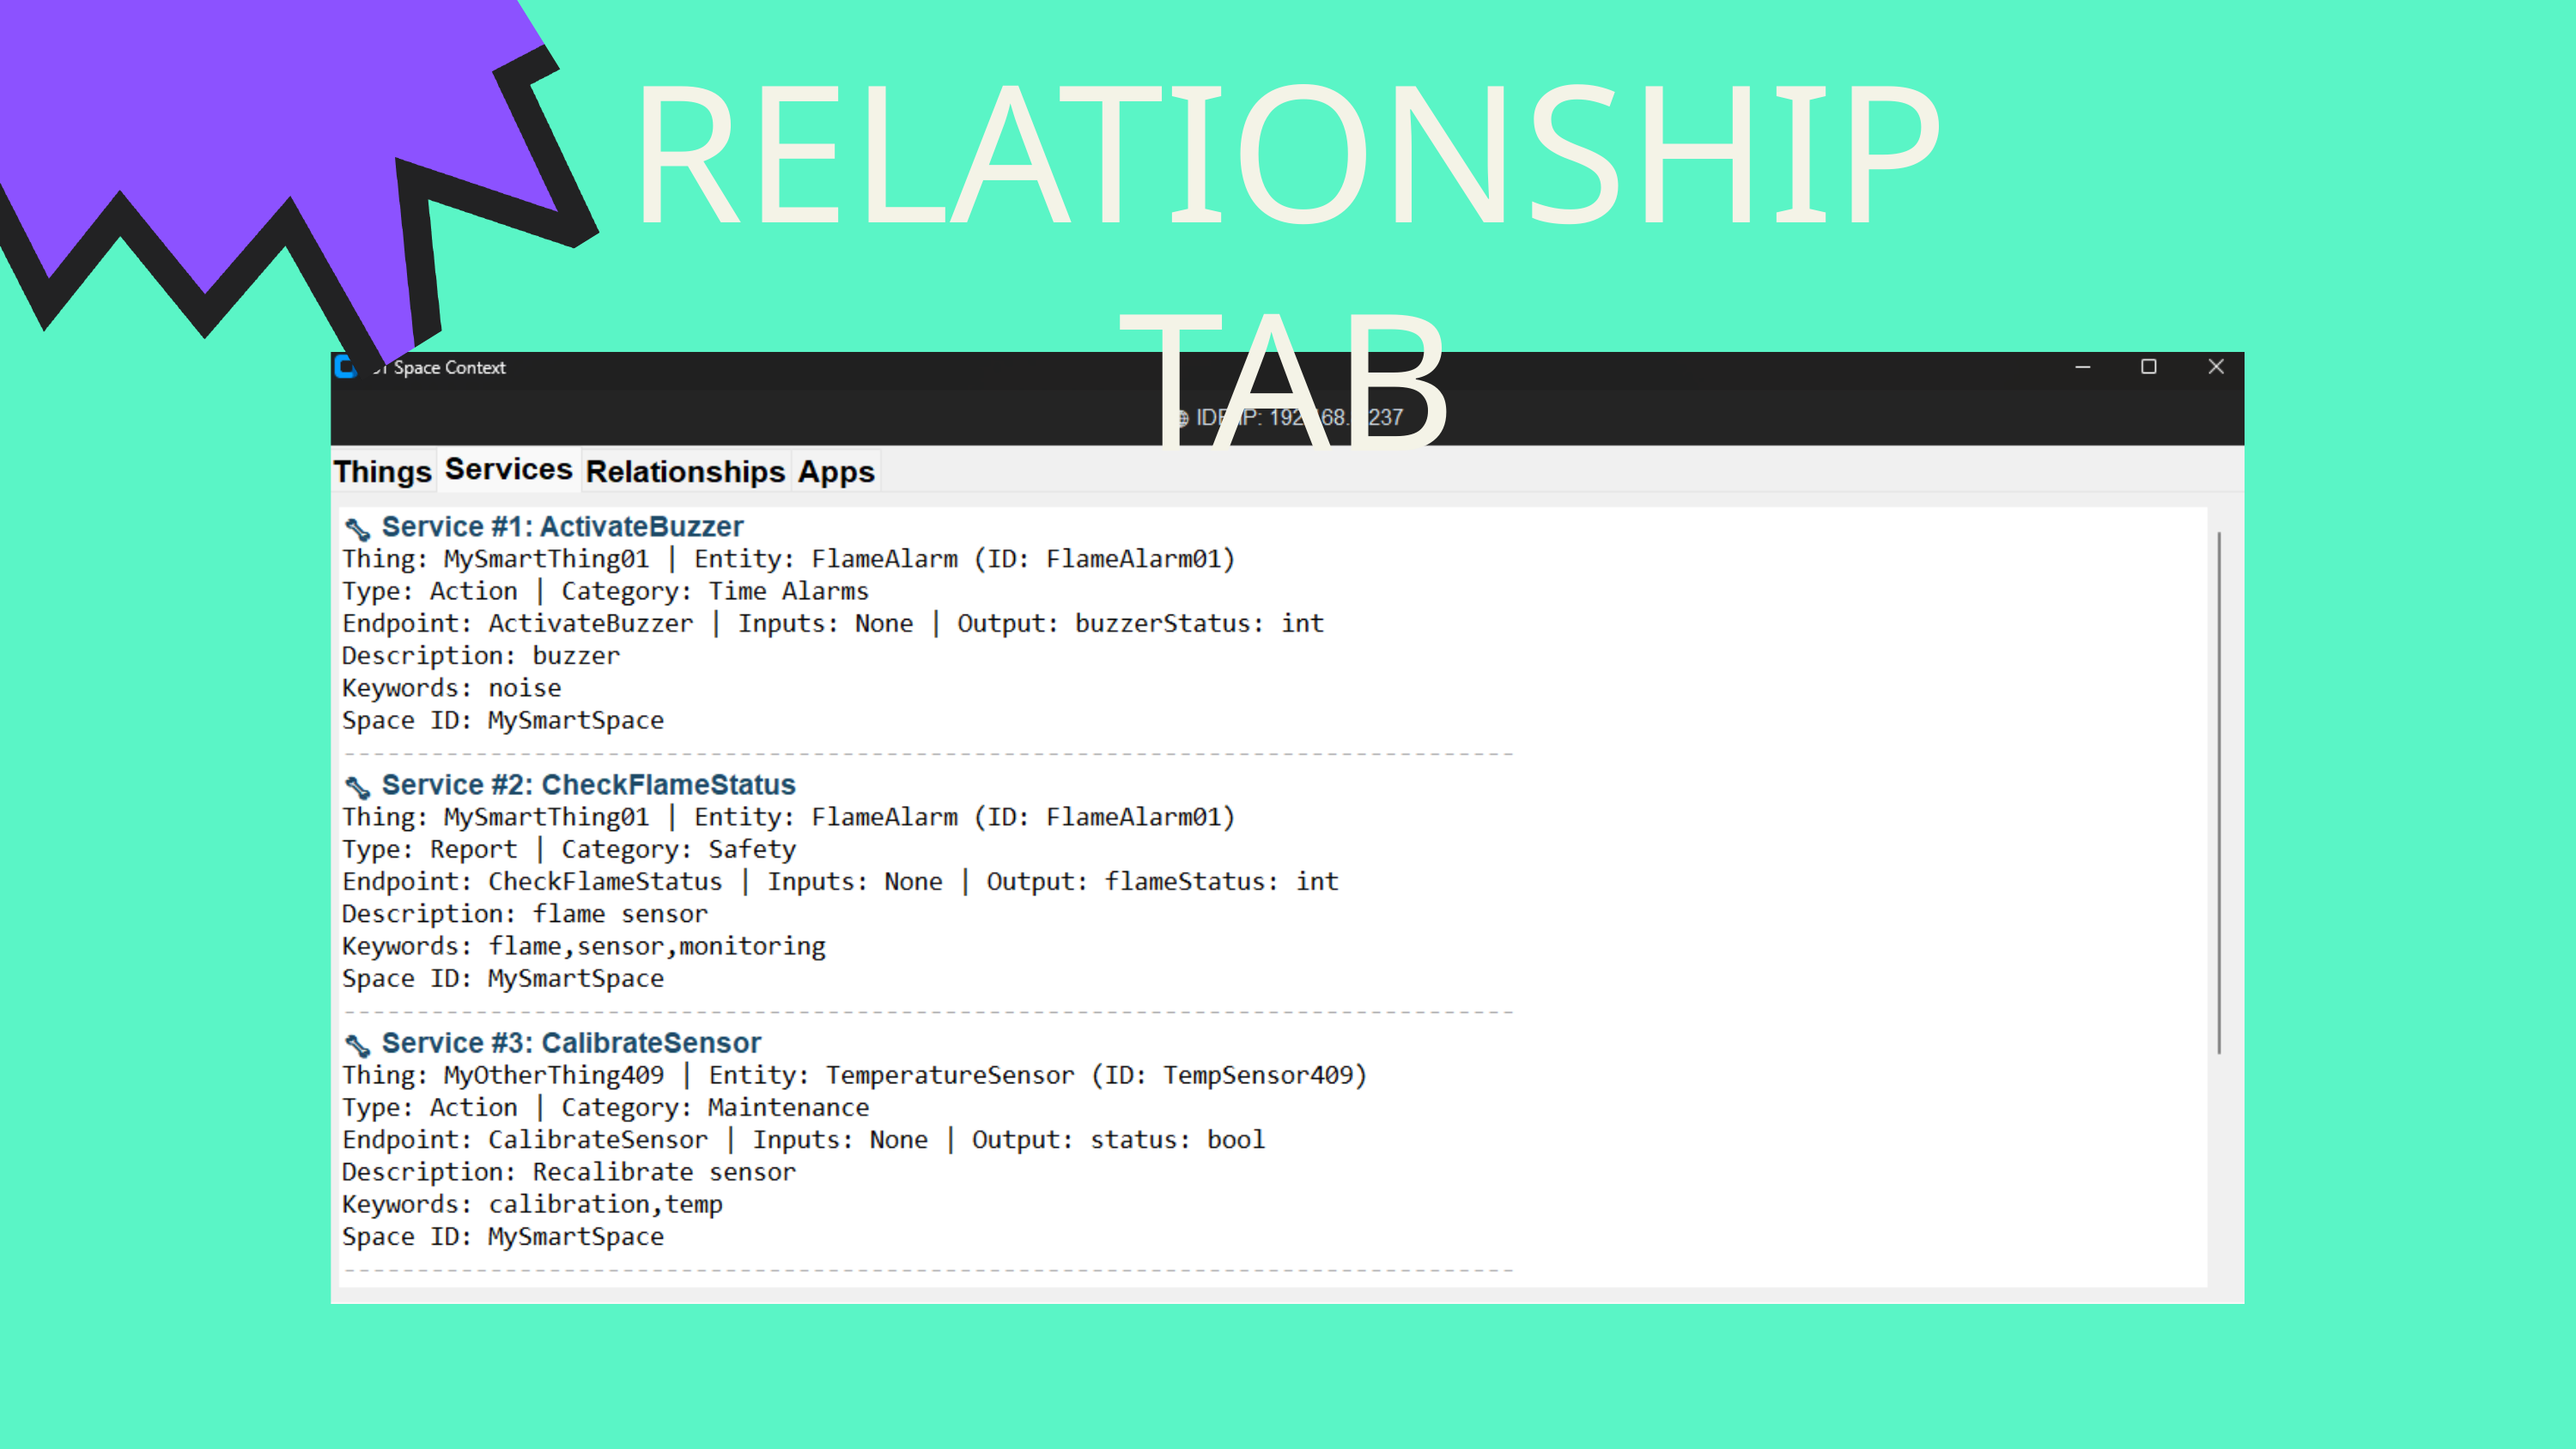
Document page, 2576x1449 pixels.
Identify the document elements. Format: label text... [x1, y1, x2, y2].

text_box RELATIONSHIP TAB [586, 31, 1990, 490]
text_box [0, 0, 645, 565]
text_box [331, 352, 2245, 1304]
